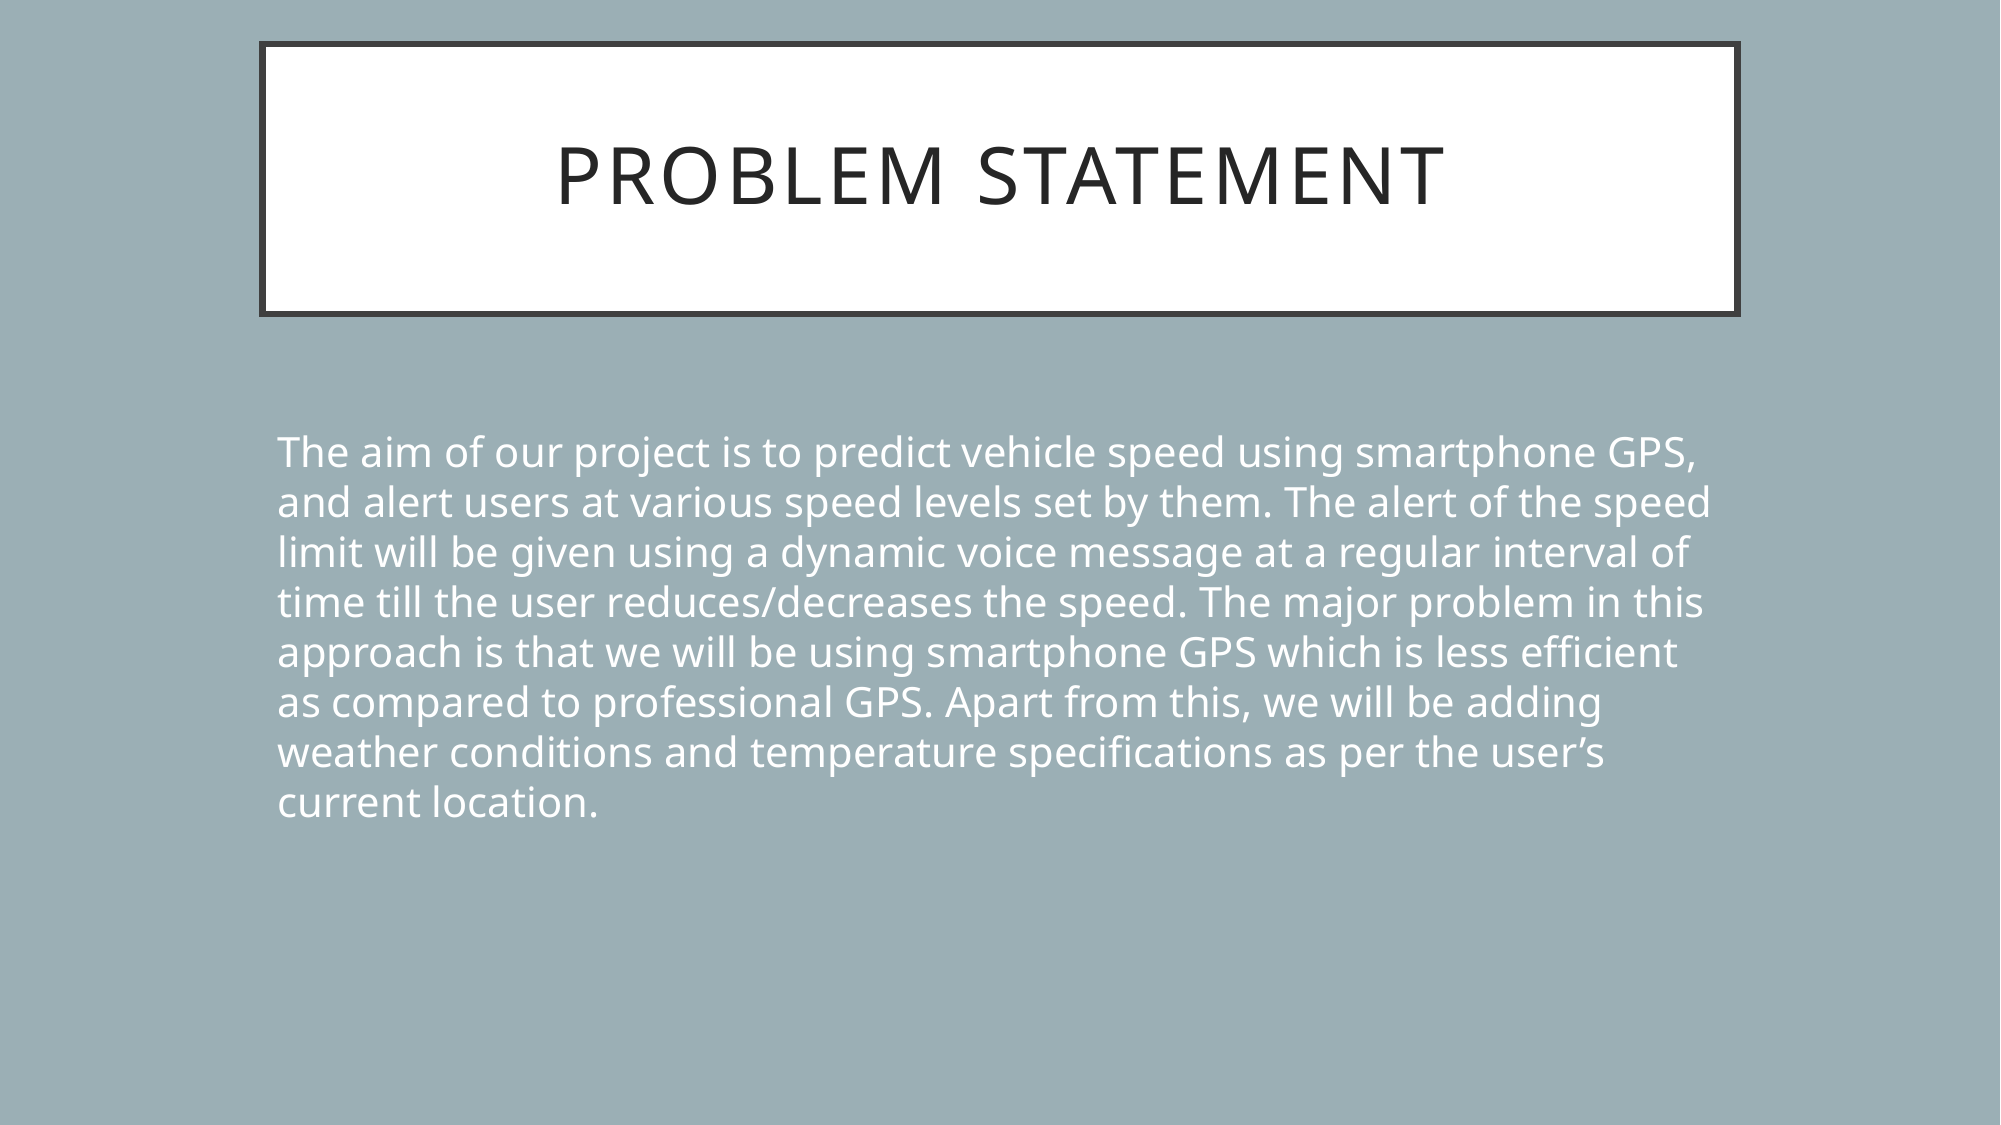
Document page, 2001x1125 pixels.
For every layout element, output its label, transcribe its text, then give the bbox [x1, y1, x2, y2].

title Problem Statement [259, 41, 1741, 317]
subtitle The aim of our project is to predict vehicle speed using smartphone GPS, and alert users at various speed levels set by them. The alert of the speed limit will be given using a dynamic voice message at a regular interval of time till the user reduces/decreases the speed. The major problem in this approach is that we will be using smartphone GPS which is less efficient as compared to professional GPS. Apart from this, we will be adding weather conditions and temperature specifications as per the user’s current location. [262, 417, 1738, 918]
